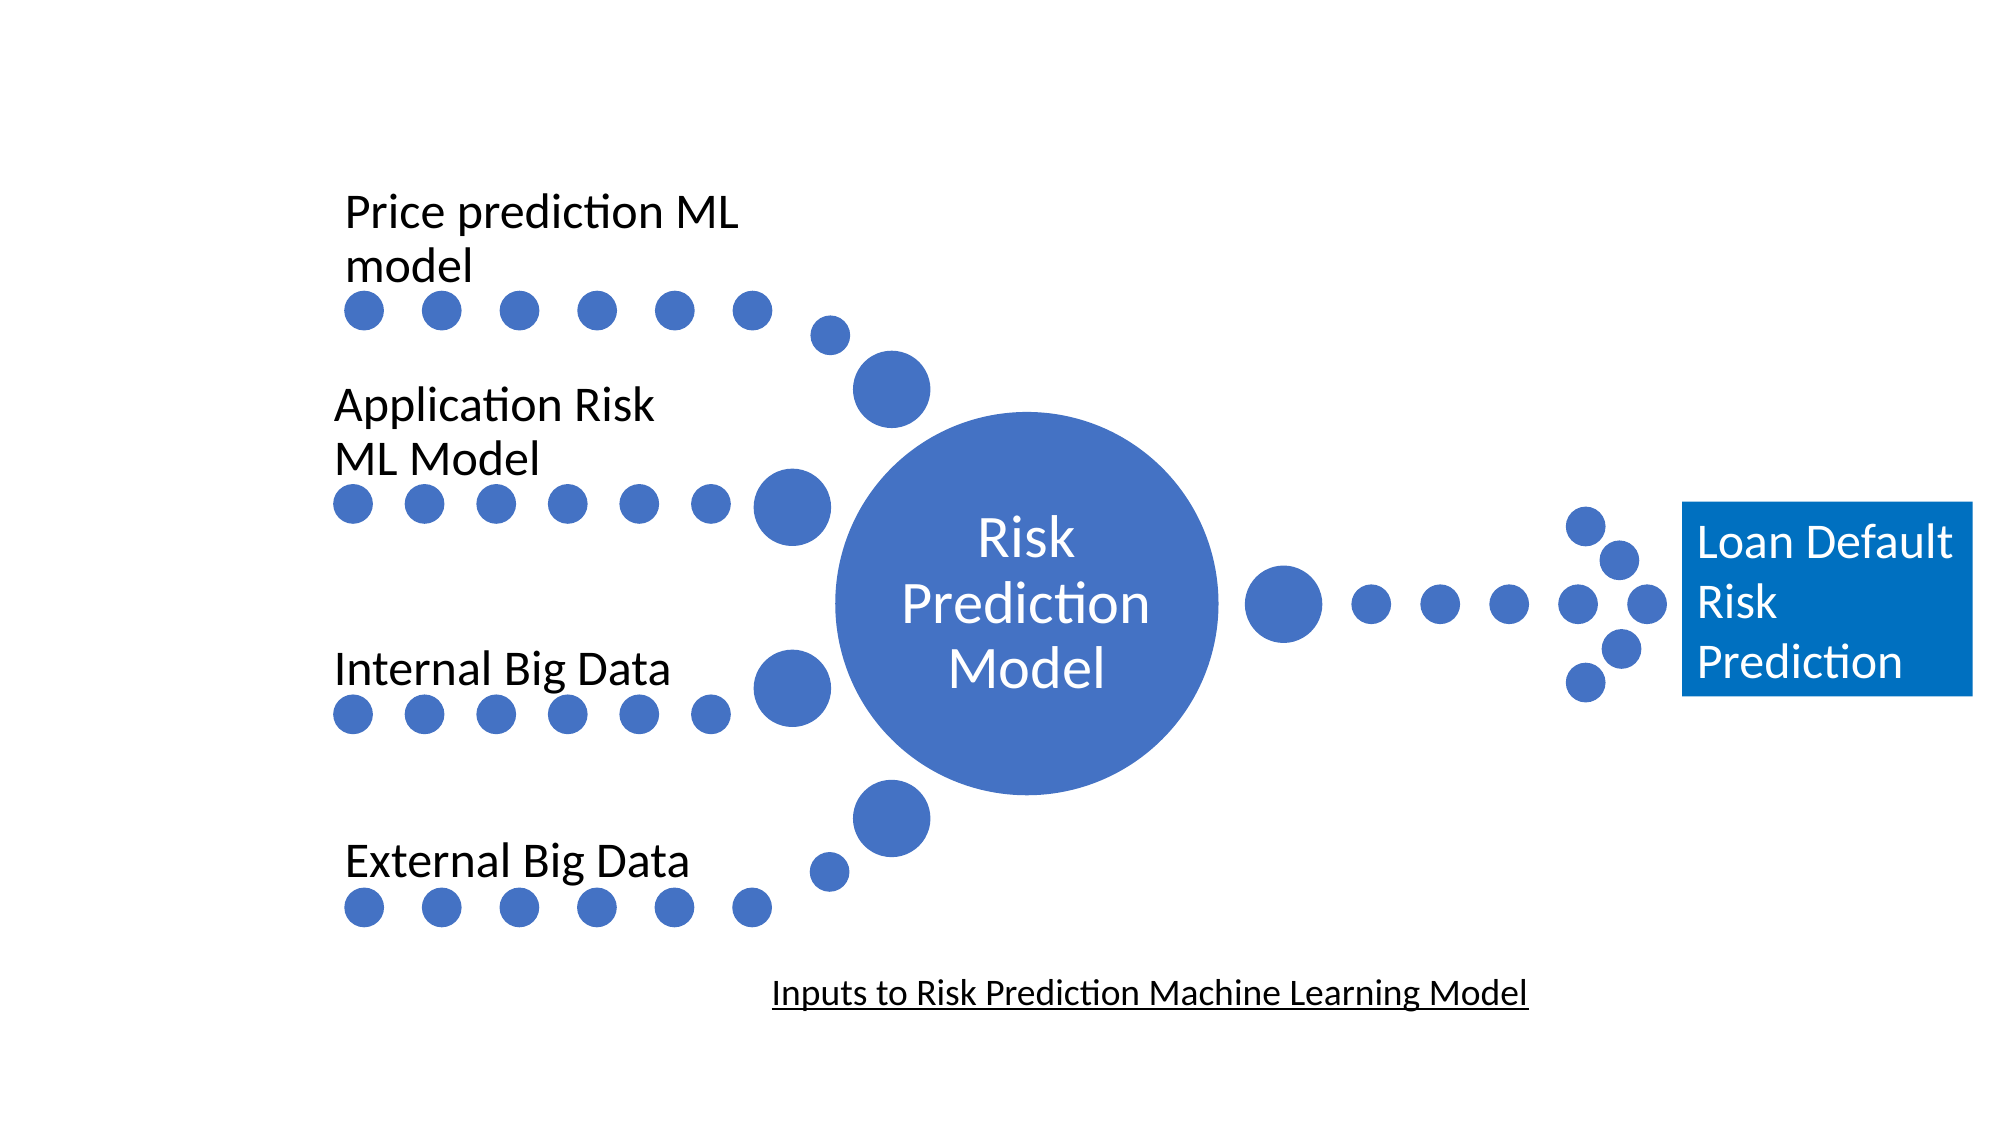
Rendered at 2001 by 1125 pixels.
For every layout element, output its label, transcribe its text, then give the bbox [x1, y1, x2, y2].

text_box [333, 117, 1667, 1007]
text_box Loan Default Risk Prediction [1682, 501, 1973, 697]
text_box Inputs to Risk Prediction Machine Learning Model [756, 1007, 1544, 1020]
